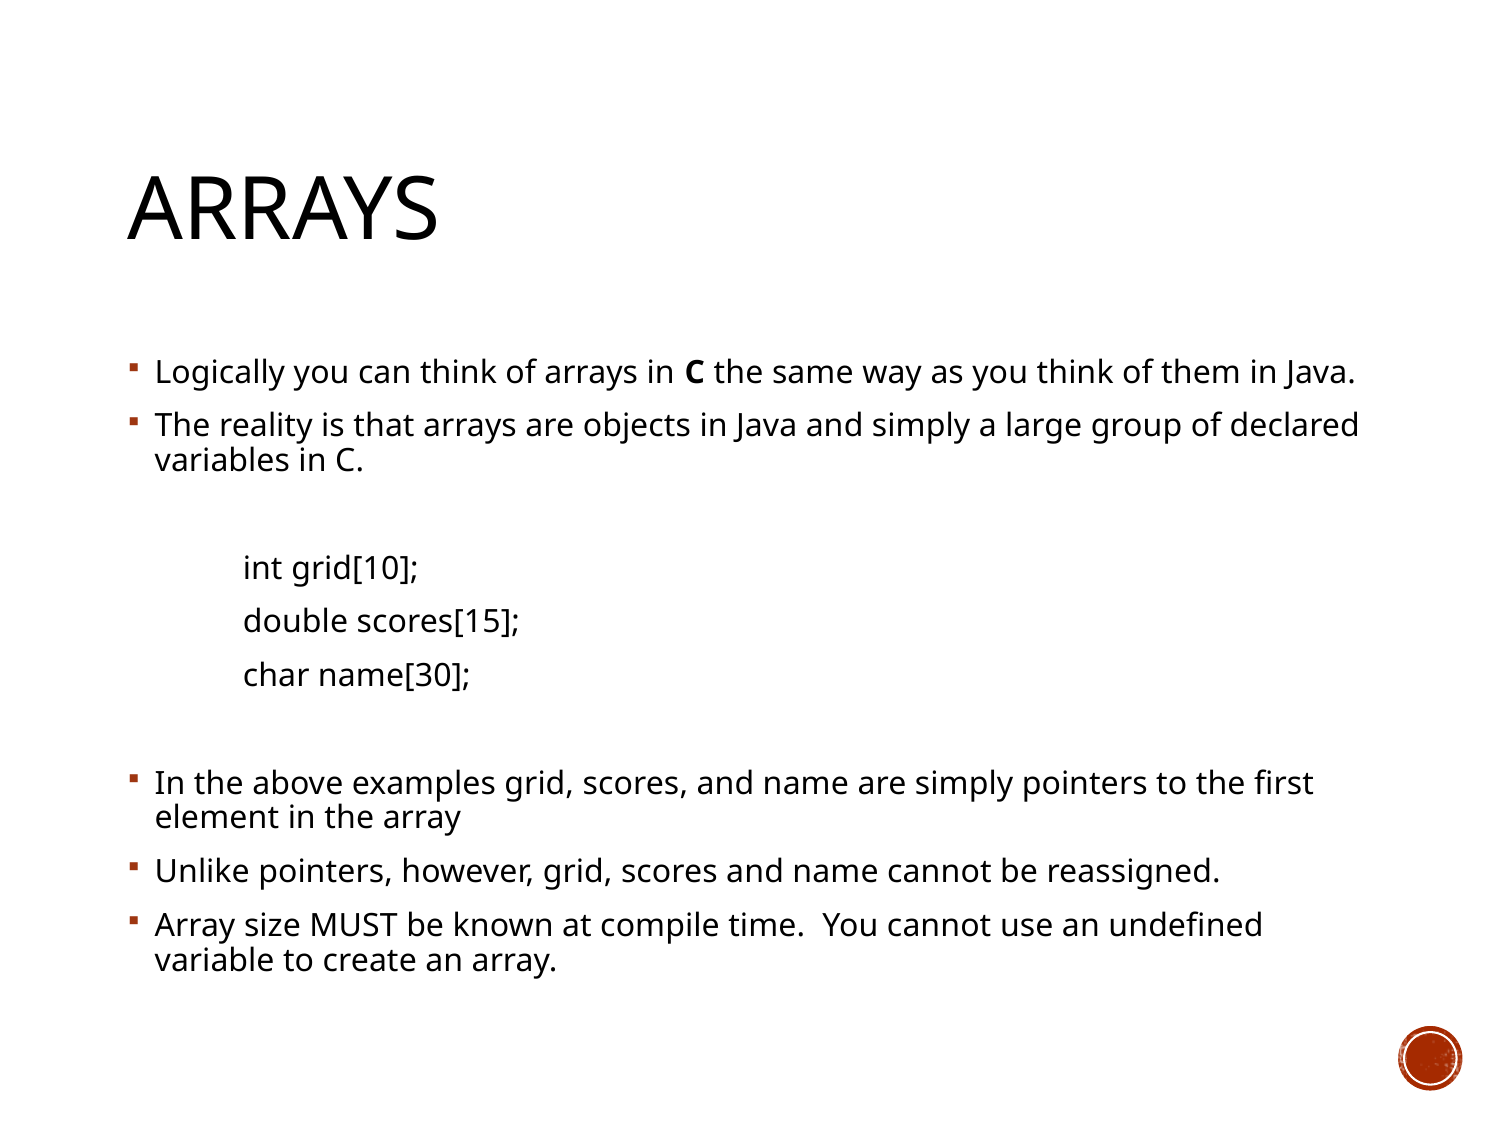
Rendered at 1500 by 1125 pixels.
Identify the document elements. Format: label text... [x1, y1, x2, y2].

list Logically you can think of arrays in C the same way as you think of them in Java. The reality is that arrays are objects in Java and simply a large group of declared variables in C. int grid[10]; double scores[15]; char name[30]; In the above examples grid, scores, and name are simply pointers to the first element in the array Unlike pointers, however, grid, scores and name cannot be reassigned. Array size MUST be known at compile time. You cannot use an undefined variable to create an array. [112, 348, 1388, 1013]
title Arrays [112, 79, 1388, 344]
